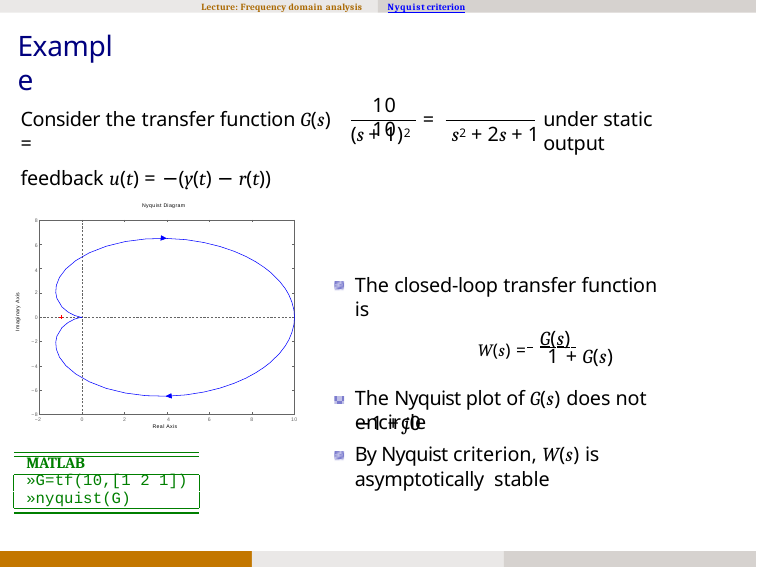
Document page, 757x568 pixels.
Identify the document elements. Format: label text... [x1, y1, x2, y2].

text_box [0, 551, 756, 567]
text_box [334, 281, 345, 292]
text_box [14, 290, 25, 334]
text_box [29, 214, 300, 430]
text_box Consider the transfer function G(s) = feedback u(t) = −(y(t) − r(t)) [18, 92, 346, 190]
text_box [334, 395, 345, 406]
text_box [140, 199, 188, 209]
text_box under static output [541, 104, 712, 154]
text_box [13, 450, 200, 509]
text_box (s + 1)2 s2 + 2s + 1 [346, 119, 541, 146]
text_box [334, 451, 345, 462]
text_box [352, 270, 719, 435]
text_box Nyquist criterion [377, 0, 756, 13]
text_box 10 10 [370, 90, 504, 119]
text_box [352, 439, 734, 491]
text_box Example [15, 26, 128, 97]
text_box Lecture: Frequency domain analysis [0, 0, 377, 13]
